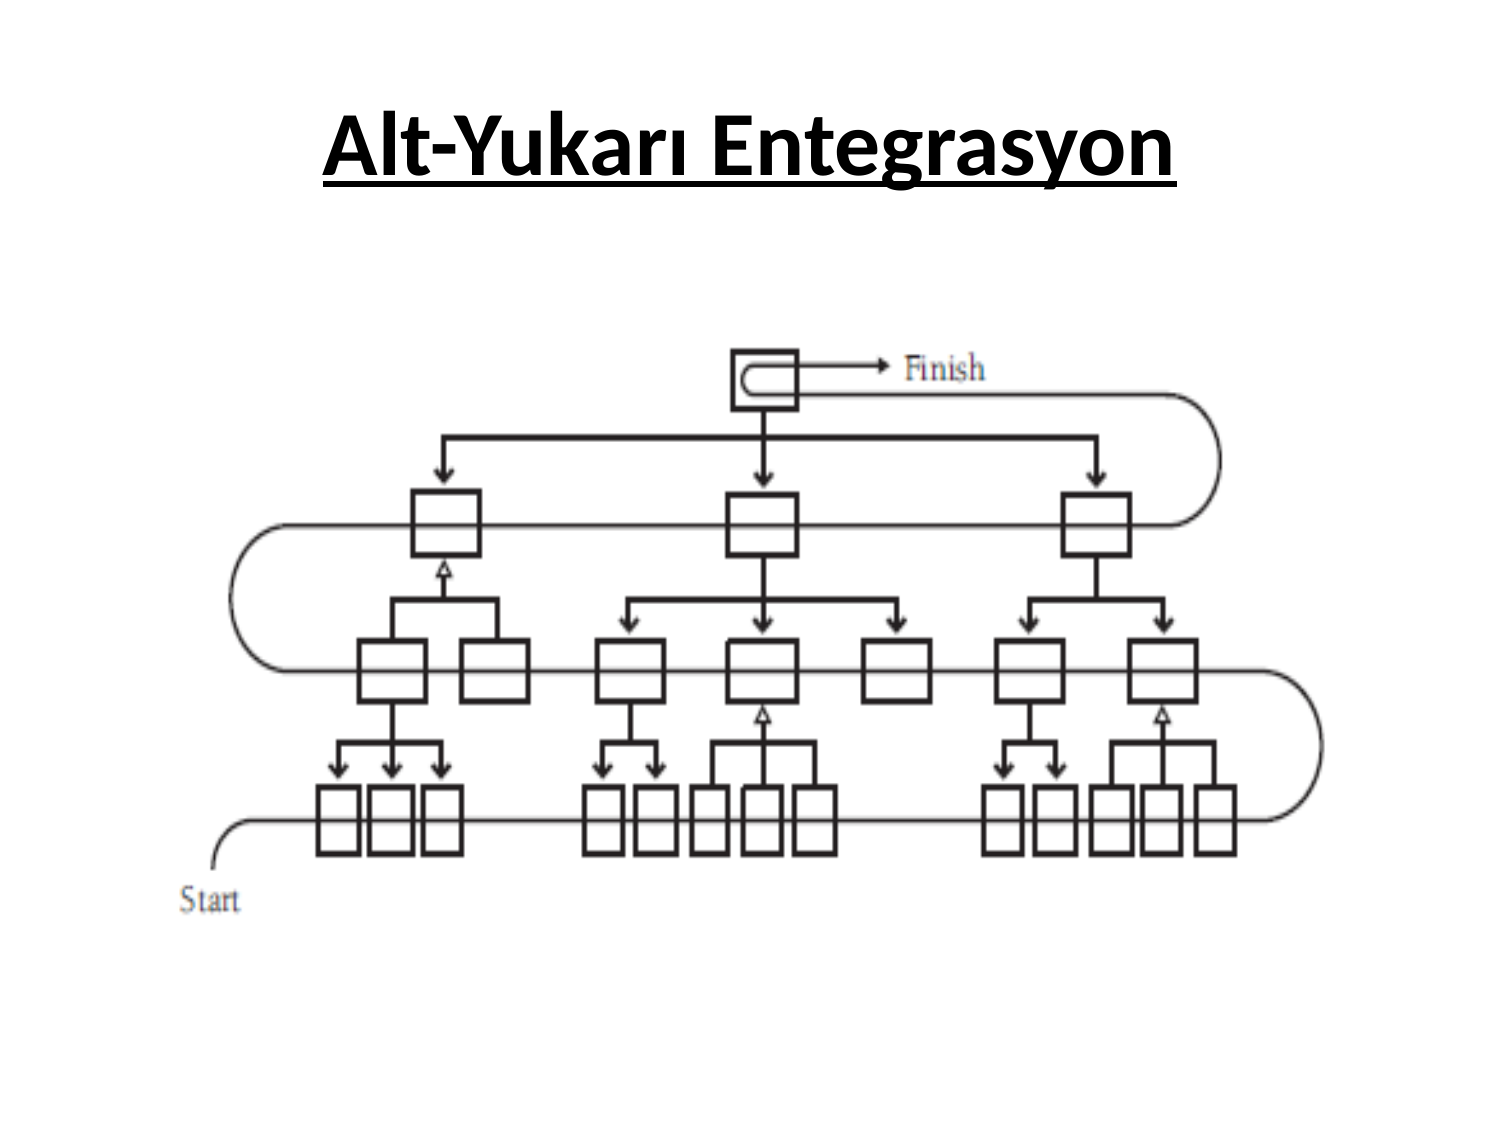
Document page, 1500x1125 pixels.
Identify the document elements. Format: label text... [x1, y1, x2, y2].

title Alt-Yukarı Entegrasyon [75, 45, 1425, 233]
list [149, 337, 1348, 926]
